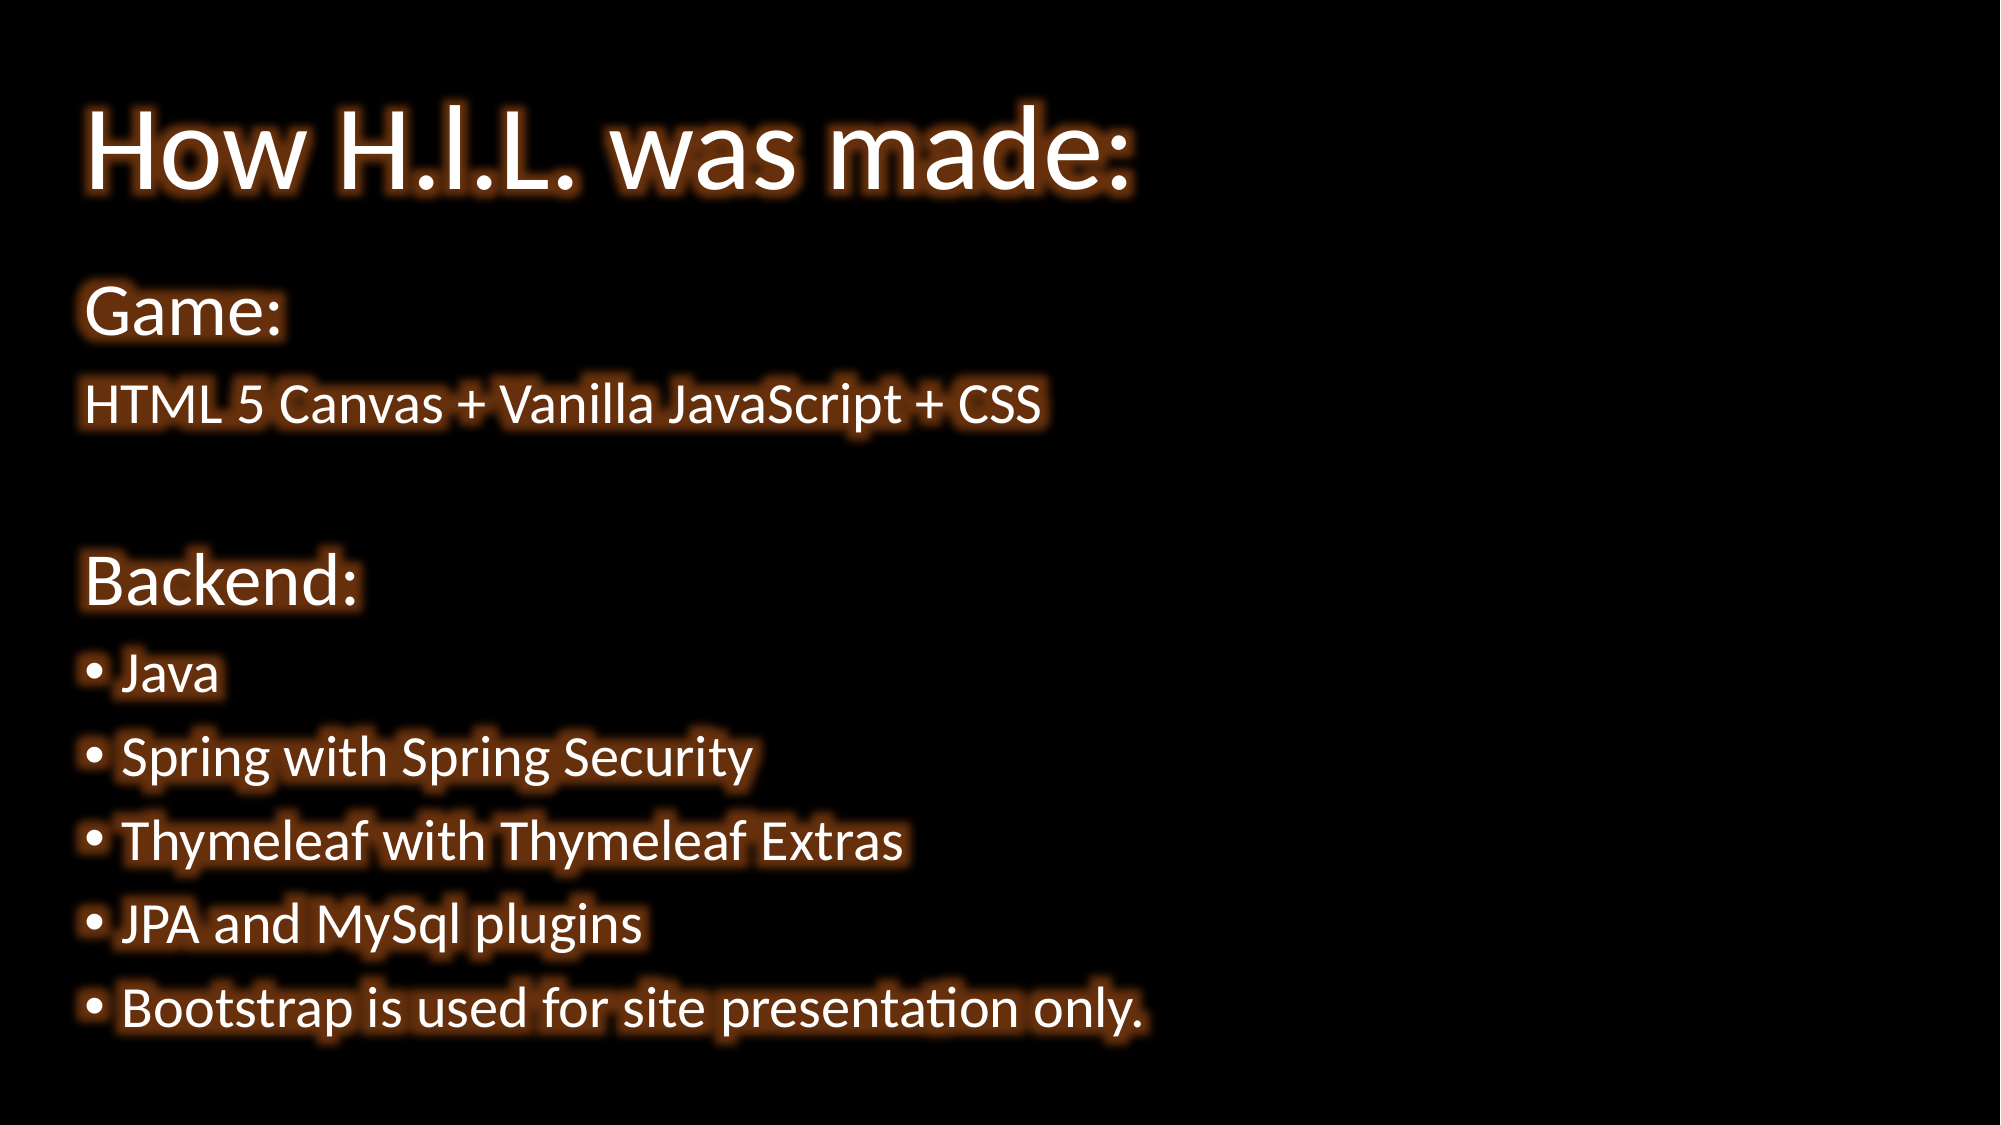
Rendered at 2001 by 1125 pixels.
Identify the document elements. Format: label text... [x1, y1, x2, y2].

text_box How H.l.L. was made: [104, 113, 1515, 248]
text_box Game: HTML 5 Canvas + Vanilla JavaScript + CSS Backend: Java Spring with Spring Security Thymeleaf with Thymeleaf Extras JPA and MySql plugins Bootstrap is used for site presentation only. [102, 296, 1516, 611]
